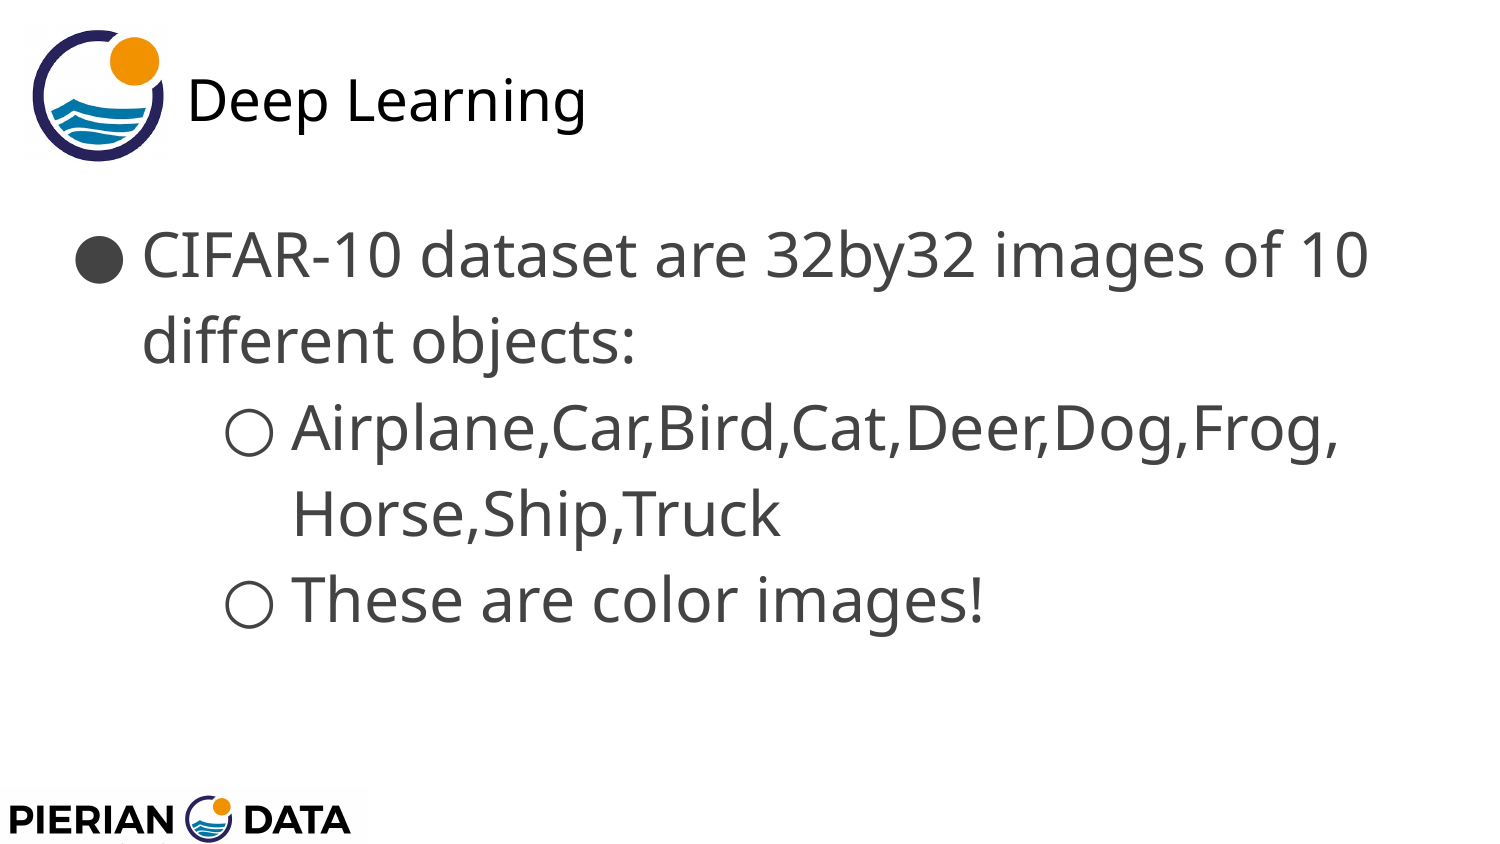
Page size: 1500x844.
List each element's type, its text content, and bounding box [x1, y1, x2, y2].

picture [24, 24, 172, 167]
picture [0, 787, 368, 844]
title Deep Learning [175, 48, 1449, 143]
list CIFAR-10 dataset are 32by32 images of 10 different objects: Airplane,Car,Bird,Cat,Deer,Dog,Frog, Horse,Ship,Truck These are color images! [51, 189, 1486, 750]
